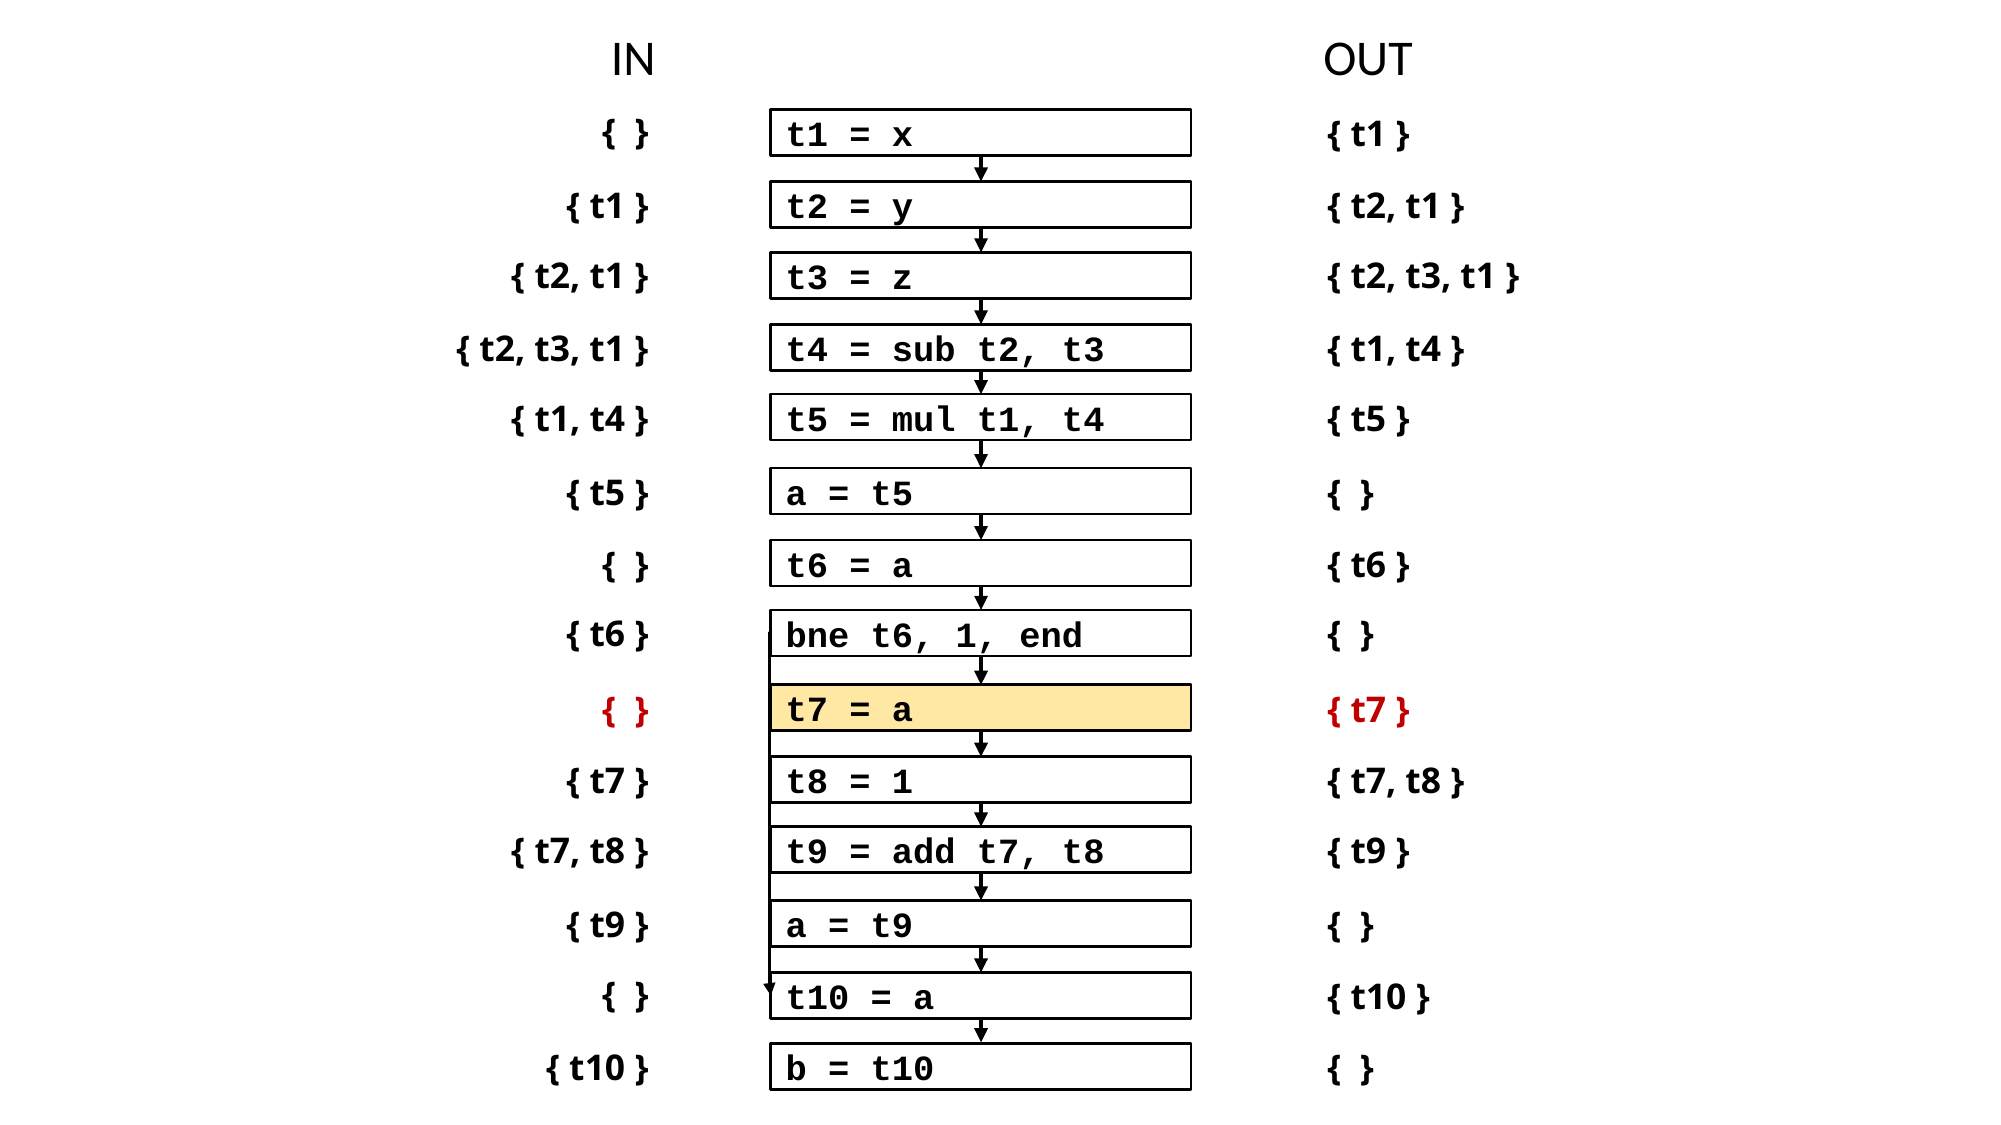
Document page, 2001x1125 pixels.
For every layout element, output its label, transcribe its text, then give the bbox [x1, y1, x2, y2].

text_box { } [269, 539, 665, 587]
text_box t10 = a [769, 971, 1192, 1020]
text_box { t2, t1 } [269, 250, 665, 299]
text_box OUT [1308, 18, 1431, 94]
text_box a = t9 [784, 899, 1192, 948]
text_box t6 = a [769, 539, 1192, 587]
text_box b = t10 [769, 1042, 1192, 1091]
text_box t1 = x [769, 108, 1192, 157]
text_box { t6 } [1311, 539, 1706, 587]
text_box { t2, t3, t1 } [269, 323, 665, 372]
text_box { t10 } [1311, 971, 1706, 1020]
text_box bne t6, 1, end [769, 609, 1192, 657]
text_box { t7 } [269, 755, 665, 804]
text_box { t1 } [269, 180, 665, 229]
text_box { t10 } [269, 1042, 665, 1091]
text_box { t2, t3, t1 } [1311, 250, 1706, 299]
text_box { } [269, 969, 665, 1018]
text_box t7 = a [784, 683, 1192, 732]
text_box t4 = sub t2, t3 [769, 323, 1192, 372]
text_box { } [269, 684, 665, 733]
text_box t2 = y [769, 180, 1192, 229]
text_box { t1, t4 } [269, 393, 665, 441]
text_box { t9 } [1311, 825, 1706, 874]
text_box { t6 } [269, 608, 665, 656]
text_box { t1, t4 } [1311, 323, 1706, 372]
text_box a = t5 [769, 467, 1192, 515]
text_box t8 = 1 [784, 755, 1192, 804]
text_box { t7 } [1311, 684, 1706, 733]
text_box { t1 } [1311, 108, 1706, 157]
text_box t9 = add t7, t8 [784, 825, 1192, 874]
text_box { t5 } [269, 467, 665, 516]
text_box { } [1311, 1042, 1706, 1091]
text_box t3 = z [769, 251, 1192, 300]
text_box { t5 } [1311, 393, 1706, 441]
text_box t5 = mul t1, t4 [769, 393, 1192, 441]
text_box { t7, t8 } [269, 825, 665, 874]
text_box { } [1311, 608, 1706, 656]
text_box { t7, t8 } [1311, 755, 1706, 804]
text_box { } [269, 106, 665, 155]
text_box { } [1311, 467, 1706, 516]
text_box { t2, t1 } [1311, 180, 1706, 229]
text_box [770, 632, 774, 996]
text_box { } [1311, 899, 1706, 948]
text_box IN [595, 18, 688, 94]
text_box { t9 } [269, 899, 665, 948]
